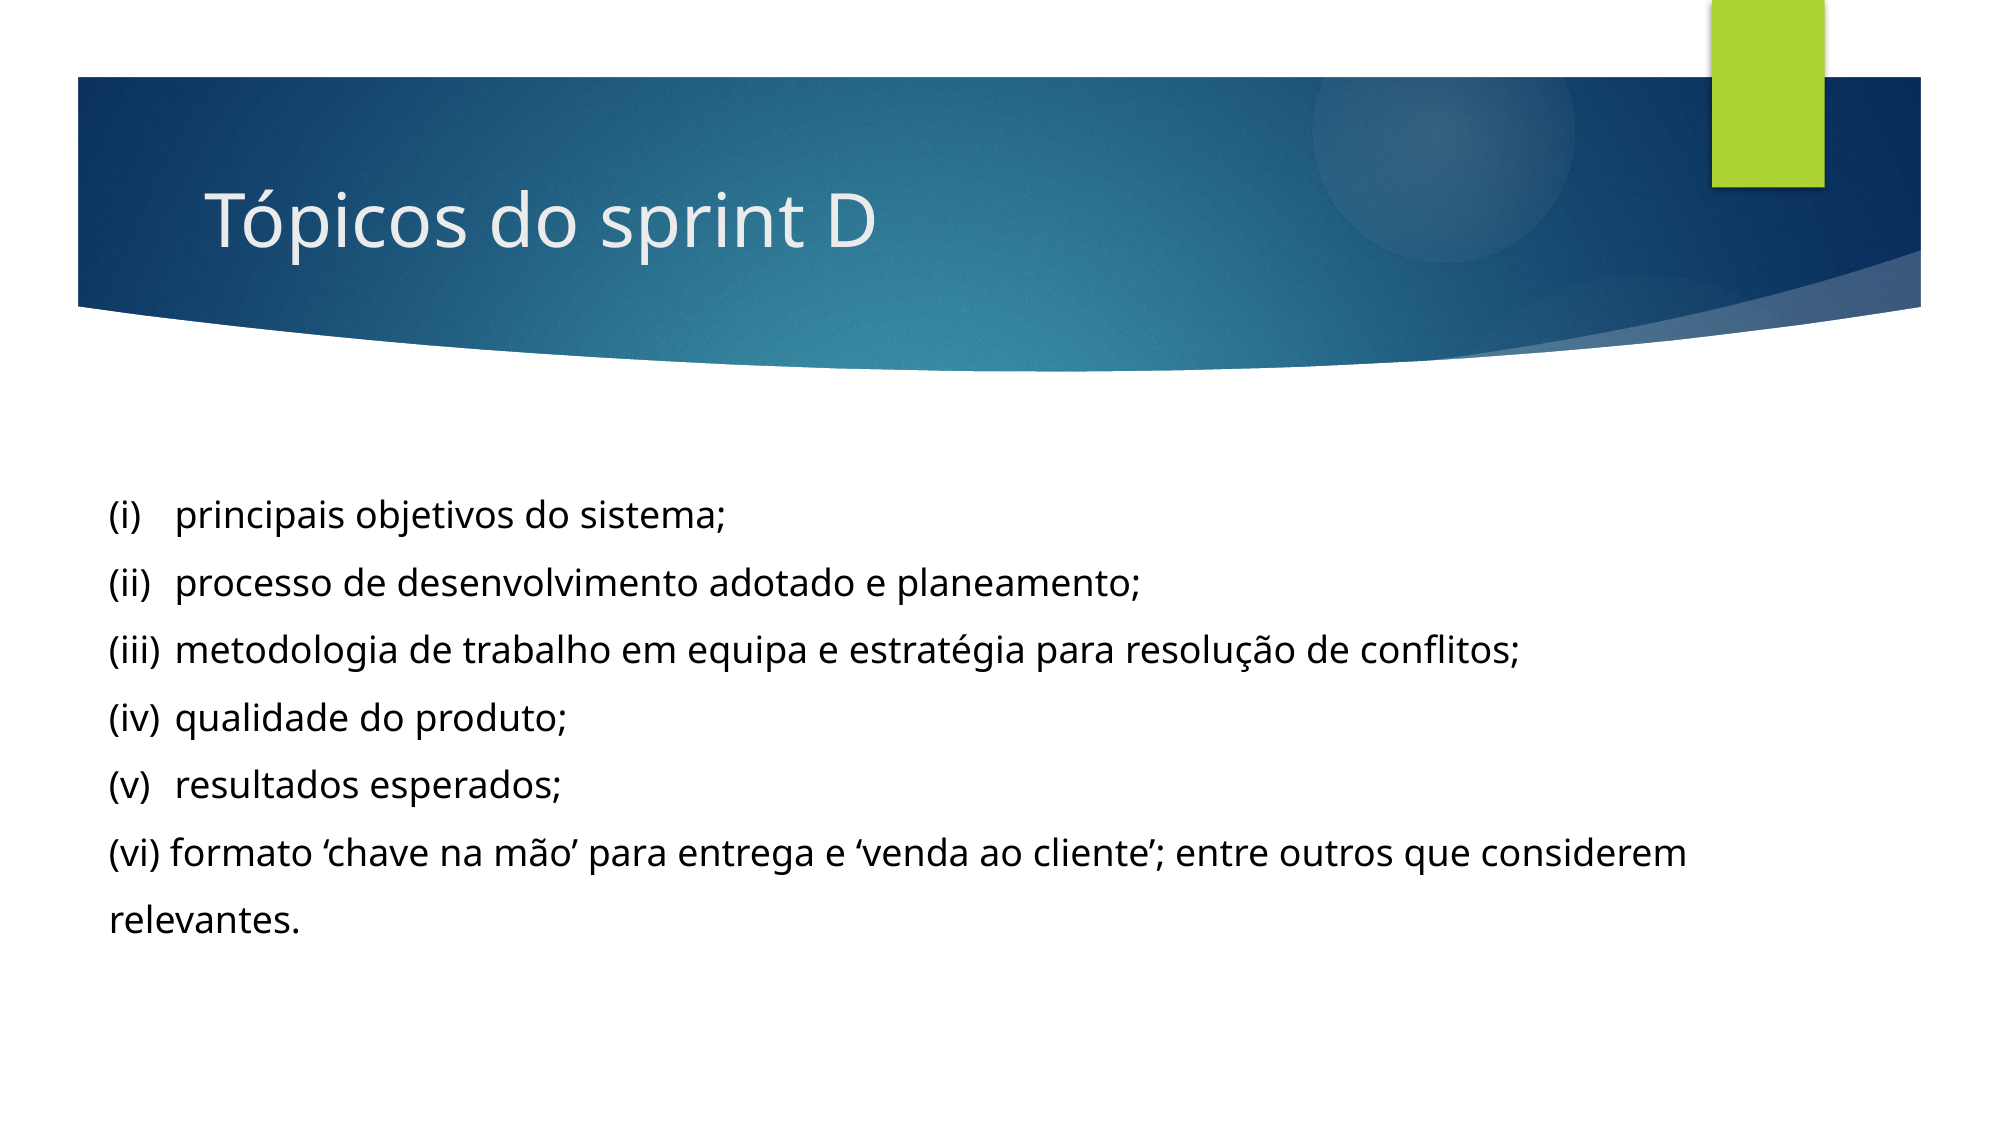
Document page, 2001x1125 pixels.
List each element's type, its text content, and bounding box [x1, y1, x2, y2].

title Tópicos do sprint D [189, 159, 1627, 276]
text_box principais objetivos do sistema; processo de desenvolvimento adotado e planeamento; metodologia de trabalho em equipa e estratégia para resolução de conflitos; qualidade do produto; resultados esperados; (vi) formato ‘chave na mão’ para entrega e ‘venda ao cliente’; entre outros que considerem relevantes. [94, 461, 1876, 949]
